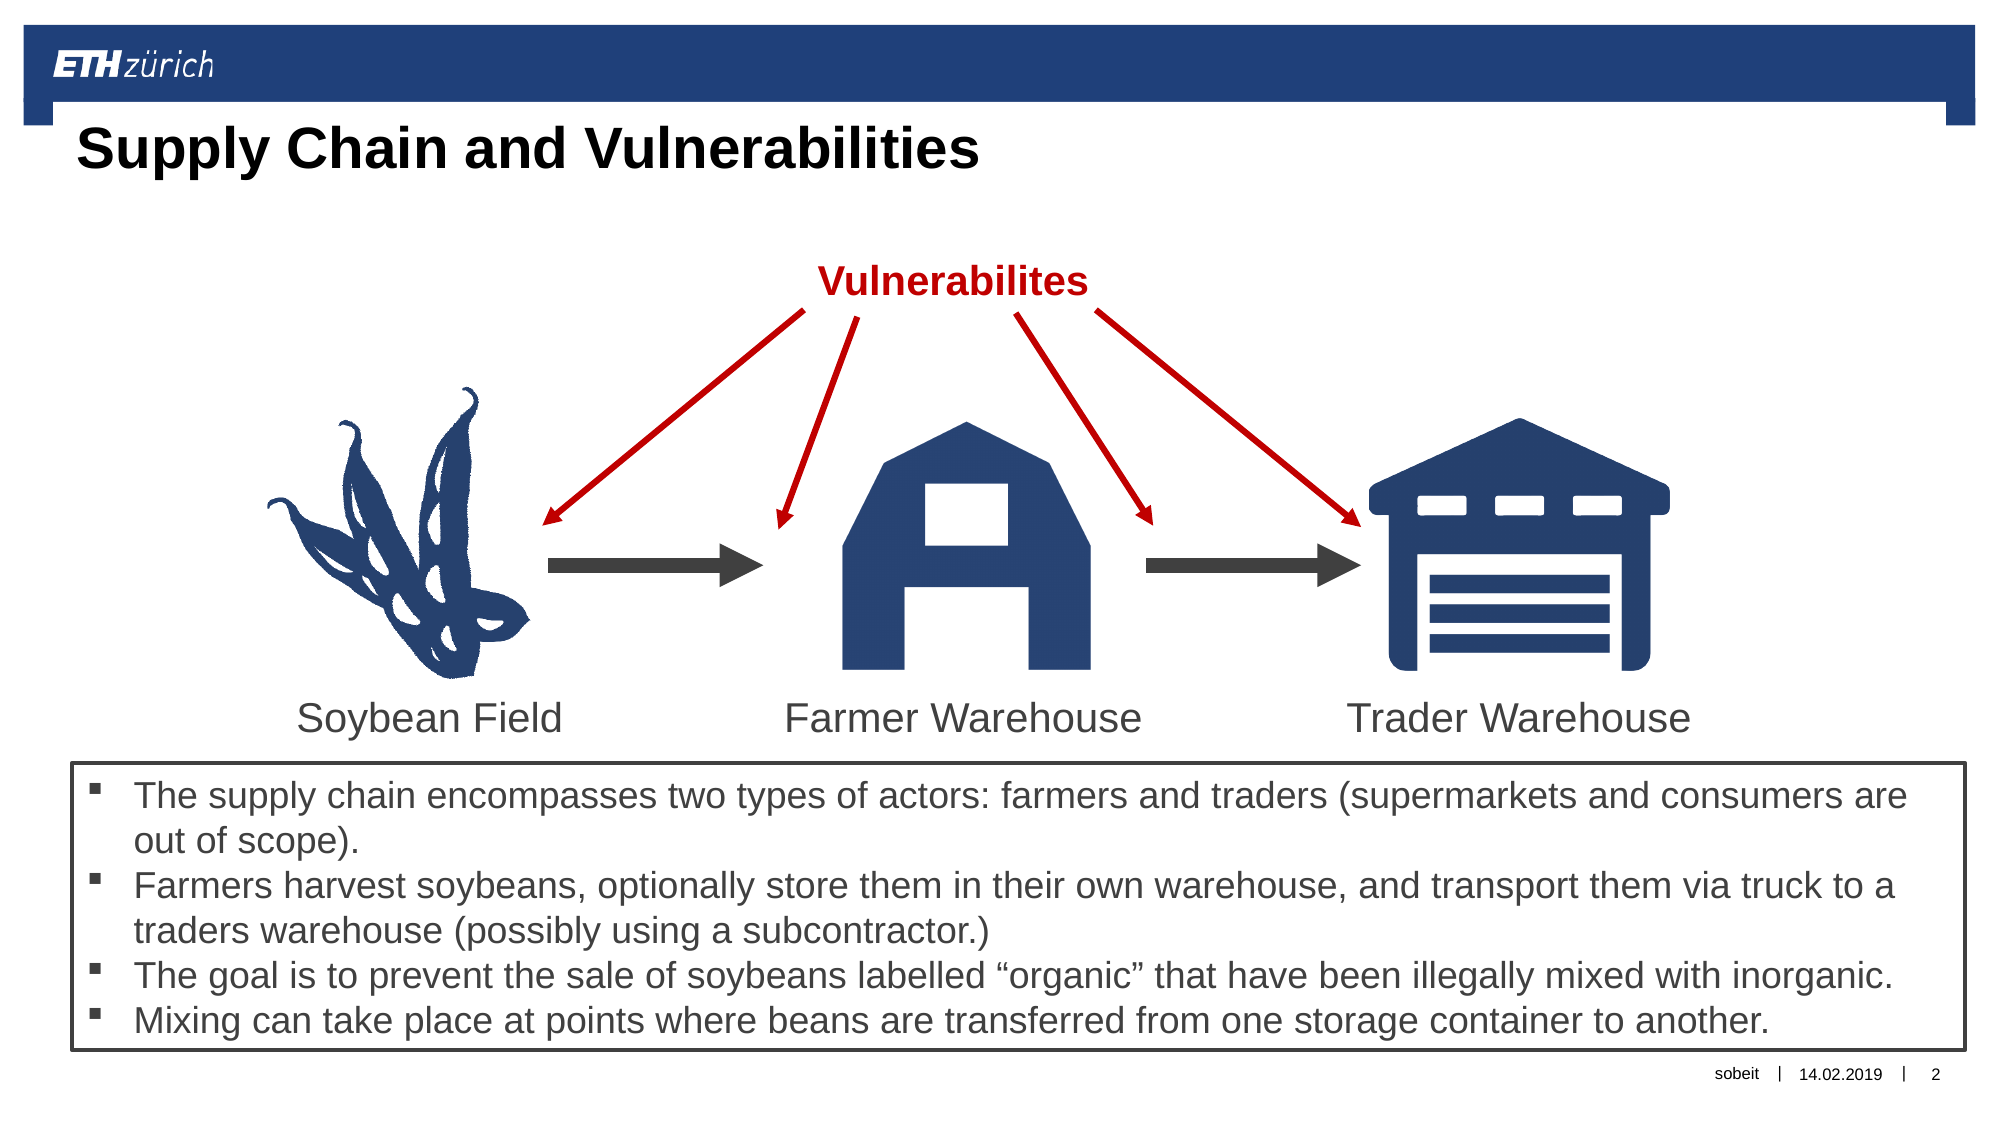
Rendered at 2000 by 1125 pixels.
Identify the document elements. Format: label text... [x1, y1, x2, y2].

text_box Trader Warehouse [1331, 683, 1707, 748]
footer sobeit [999, 1052, 1760, 1111]
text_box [542, 311, 802, 526]
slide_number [1790, 1052, 1892, 1112]
slide_number 2 [1906, 1052, 1966, 1112]
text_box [196, 350, 674, 809]
title Supply Chain and Vulnerabilities [53, 101, 1946, 262]
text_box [1098, 311, 1362, 528]
picture [801, 383, 1127, 712]
text_box Vulnerabilites [802, 246, 1105, 311]
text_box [1017, 315, 1154, 526]
text_box Farmer Warehouse [769, 683, 1158, 748]
picture [1369, 418, 1670, 671]
text_box The supply chain encompasses two types of actors: farmers and traders (supermarkets and consumers are out of scope). Farmers harvest soybeans, optionally store them in their own warehouse, and transport them via truck to a traders warehouse (possibly using a subcontractor.) The goal is to prevent the sale of soybeans labelled “organic” that have been illegally mixed with inorganic. Mixing can take place at points where beans are transferred from one storage container to another. [70, 761, 1967, 1052]
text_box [805, 319, 857, 382]
